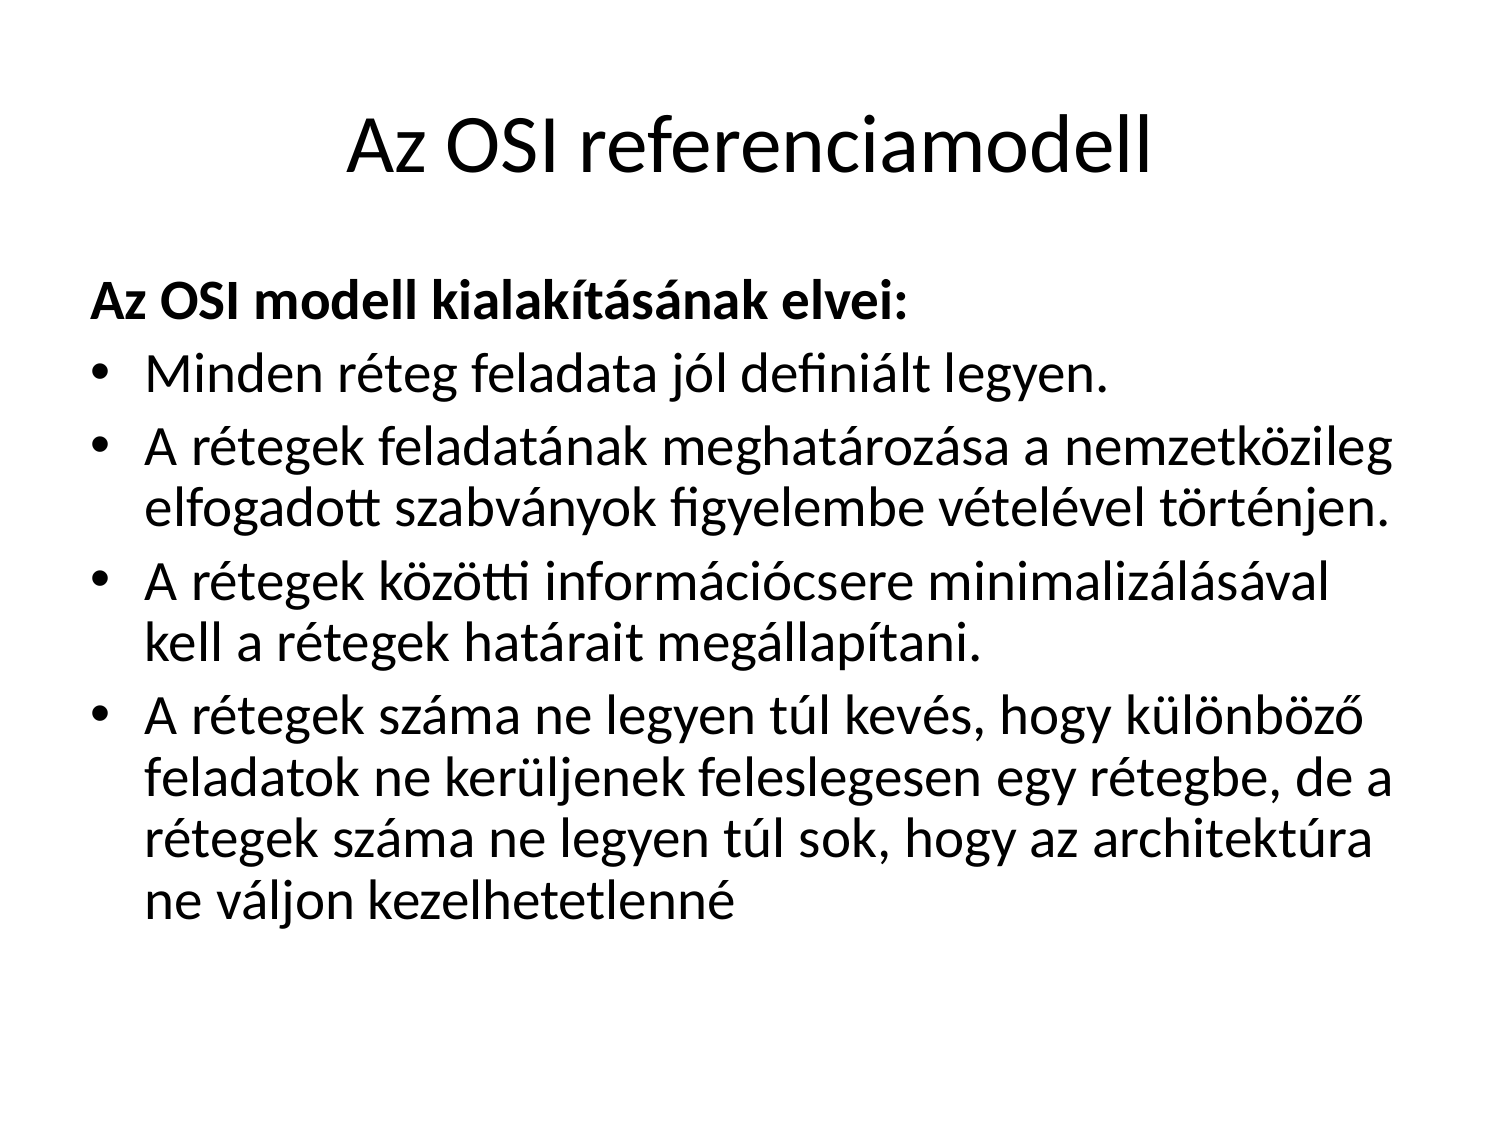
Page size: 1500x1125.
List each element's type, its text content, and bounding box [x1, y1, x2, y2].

title Az OSI referenciamodell [75, 45, 1425, 233]
list Az OSI modell kialakításának elvei: Minden réteg feladata jól definiált legyen. A rétegek feladatának meghatározása a nemzetközileg elfogadott szabványok figyelembe vételével történjen. A rétegek közötti információcsere minimalizálásával kell a rétegek határait megállapítani. A rétegek száma ne legyen túl kevés, hogy különböző feladatok ne kerüljenek feleslegesen egy rétegbe, de a rétegek száma ne legyen túl sok, hogy az architektúra ne váljon kezelhetetlenné [75, 262, 1425, 1005]
